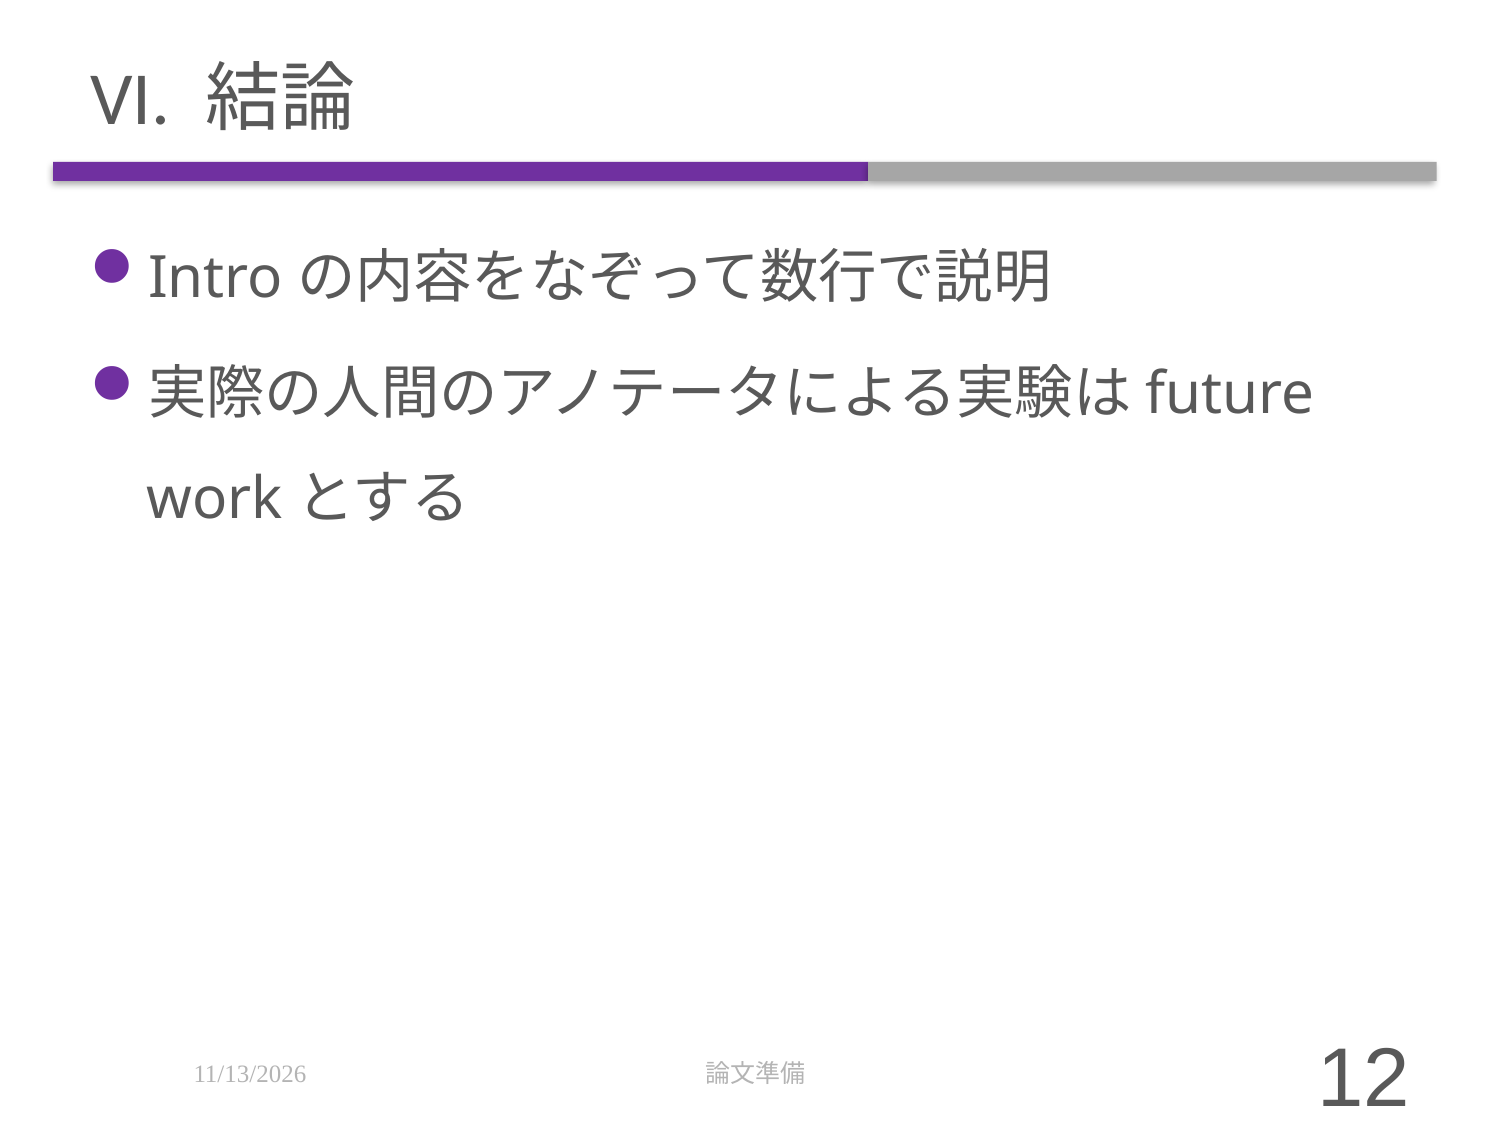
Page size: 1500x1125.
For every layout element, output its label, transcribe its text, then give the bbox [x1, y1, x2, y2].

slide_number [75, 1042, 425, 1103]
list Introの内容をなぞって数行で説明 実際の人間のアノテータによる実験はfuture workとする [75, 196, 1425, 1005]
footer 論文準備 [512, 1042, 998, 1103]
title VI. 結論 [75, 30, 1425, 159]
